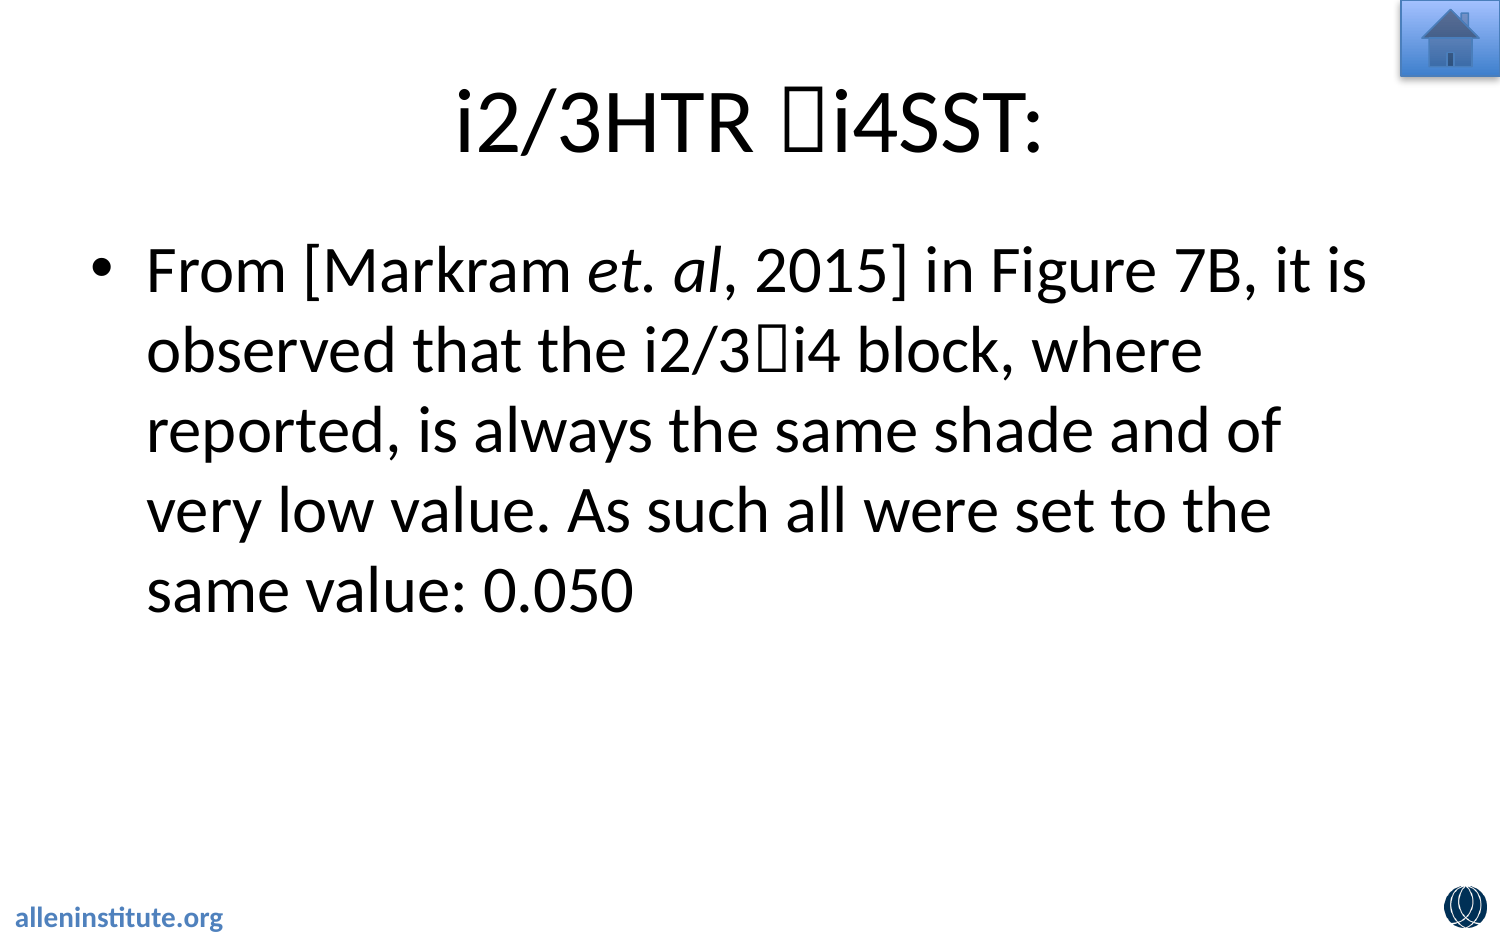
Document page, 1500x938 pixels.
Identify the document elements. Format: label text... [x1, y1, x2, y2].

picture [1444, 886, 1487, 928]
title i2/3HTR i4SST: [75, 37, 1425, 194]
list From [Markram et. al, 2015] in Figure 7B, it is observed that the i2/3i4 block, where reported, is always the same shade and of very low value. As such all were set to the same value: 0.050 [75, 218, 1425, 838]
